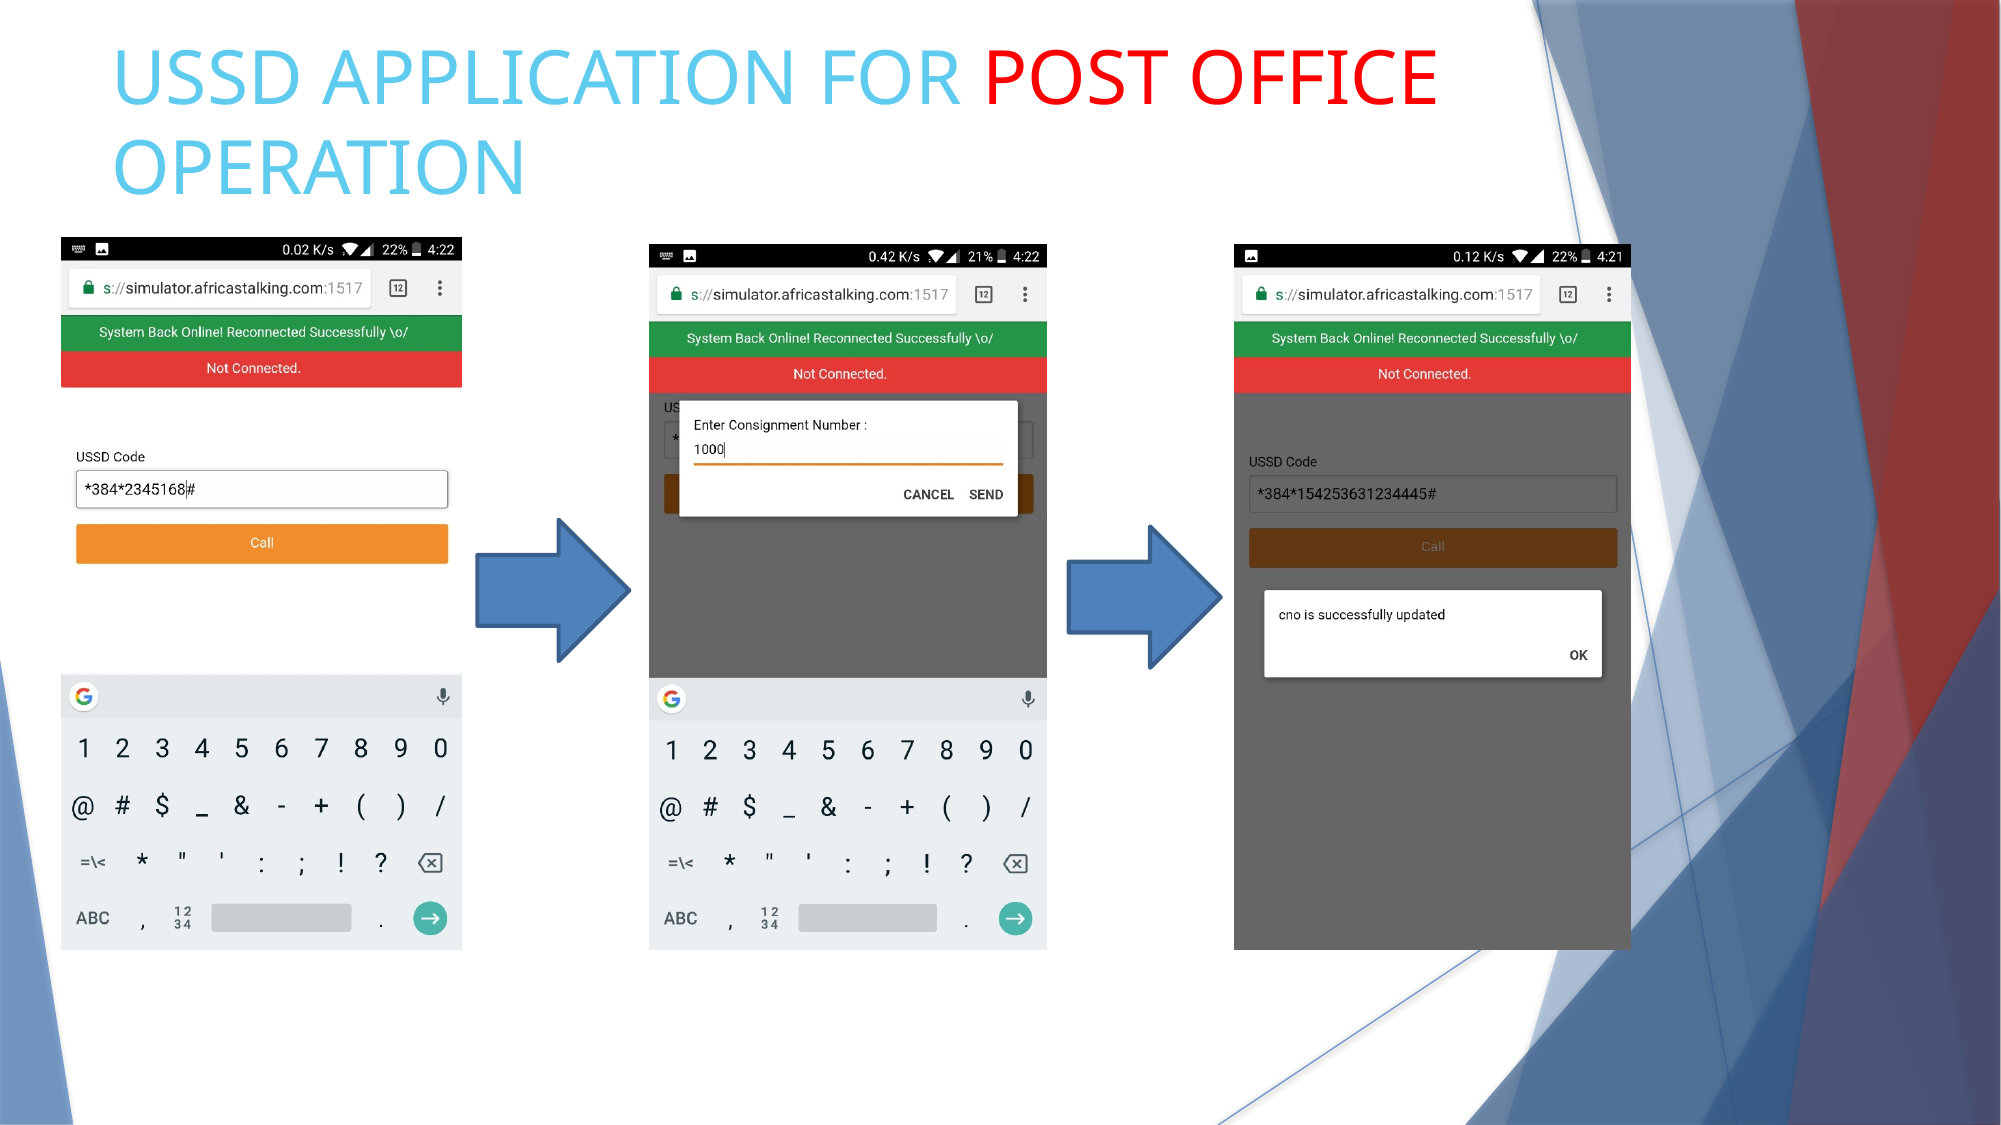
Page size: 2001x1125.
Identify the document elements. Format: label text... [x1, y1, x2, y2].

picture [649, 244, 1047, 950]
text_box [475, 517, 632, 663]
text_box [1066, 524, 1223, 670]
picture [1233, 244, 1631, 950]
picture [61, 237, 463, 950]
text_box USSD APPLICATION FOR POST OFFICE OPERATION [96, 21, 1507, 239]
